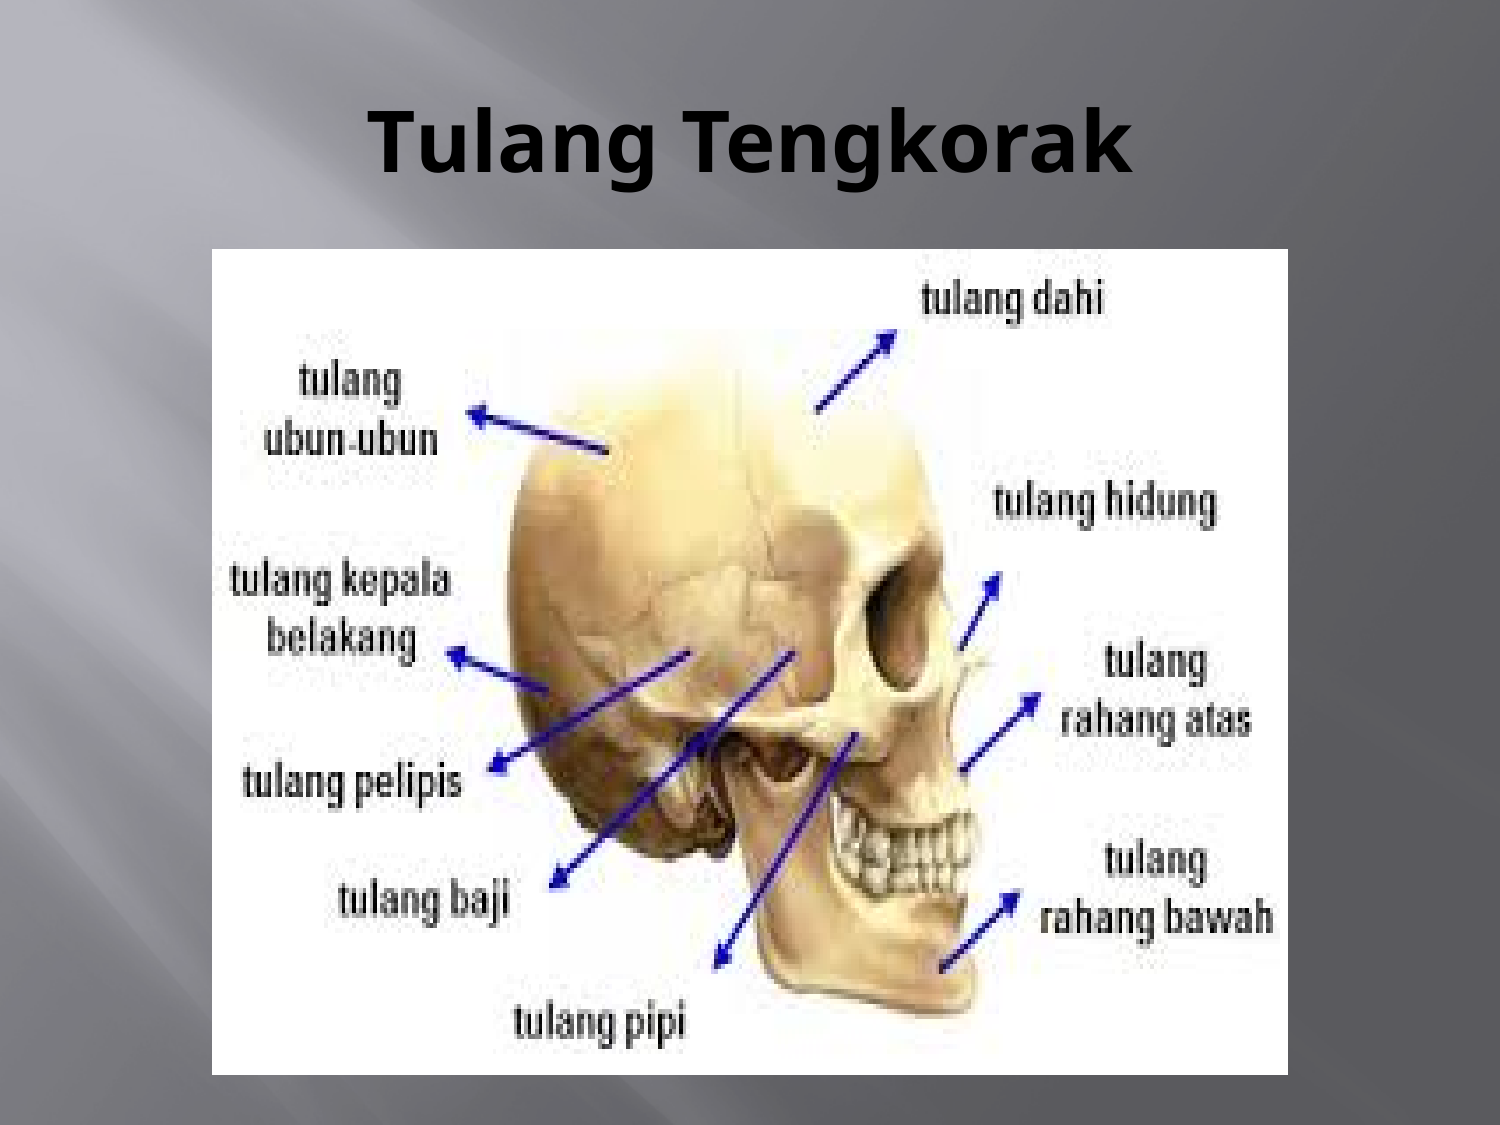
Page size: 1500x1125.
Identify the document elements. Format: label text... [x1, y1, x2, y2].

title Tulang Tengkorak [75, 45, 1425, 233]
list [212, 249, 1288, 1076]
